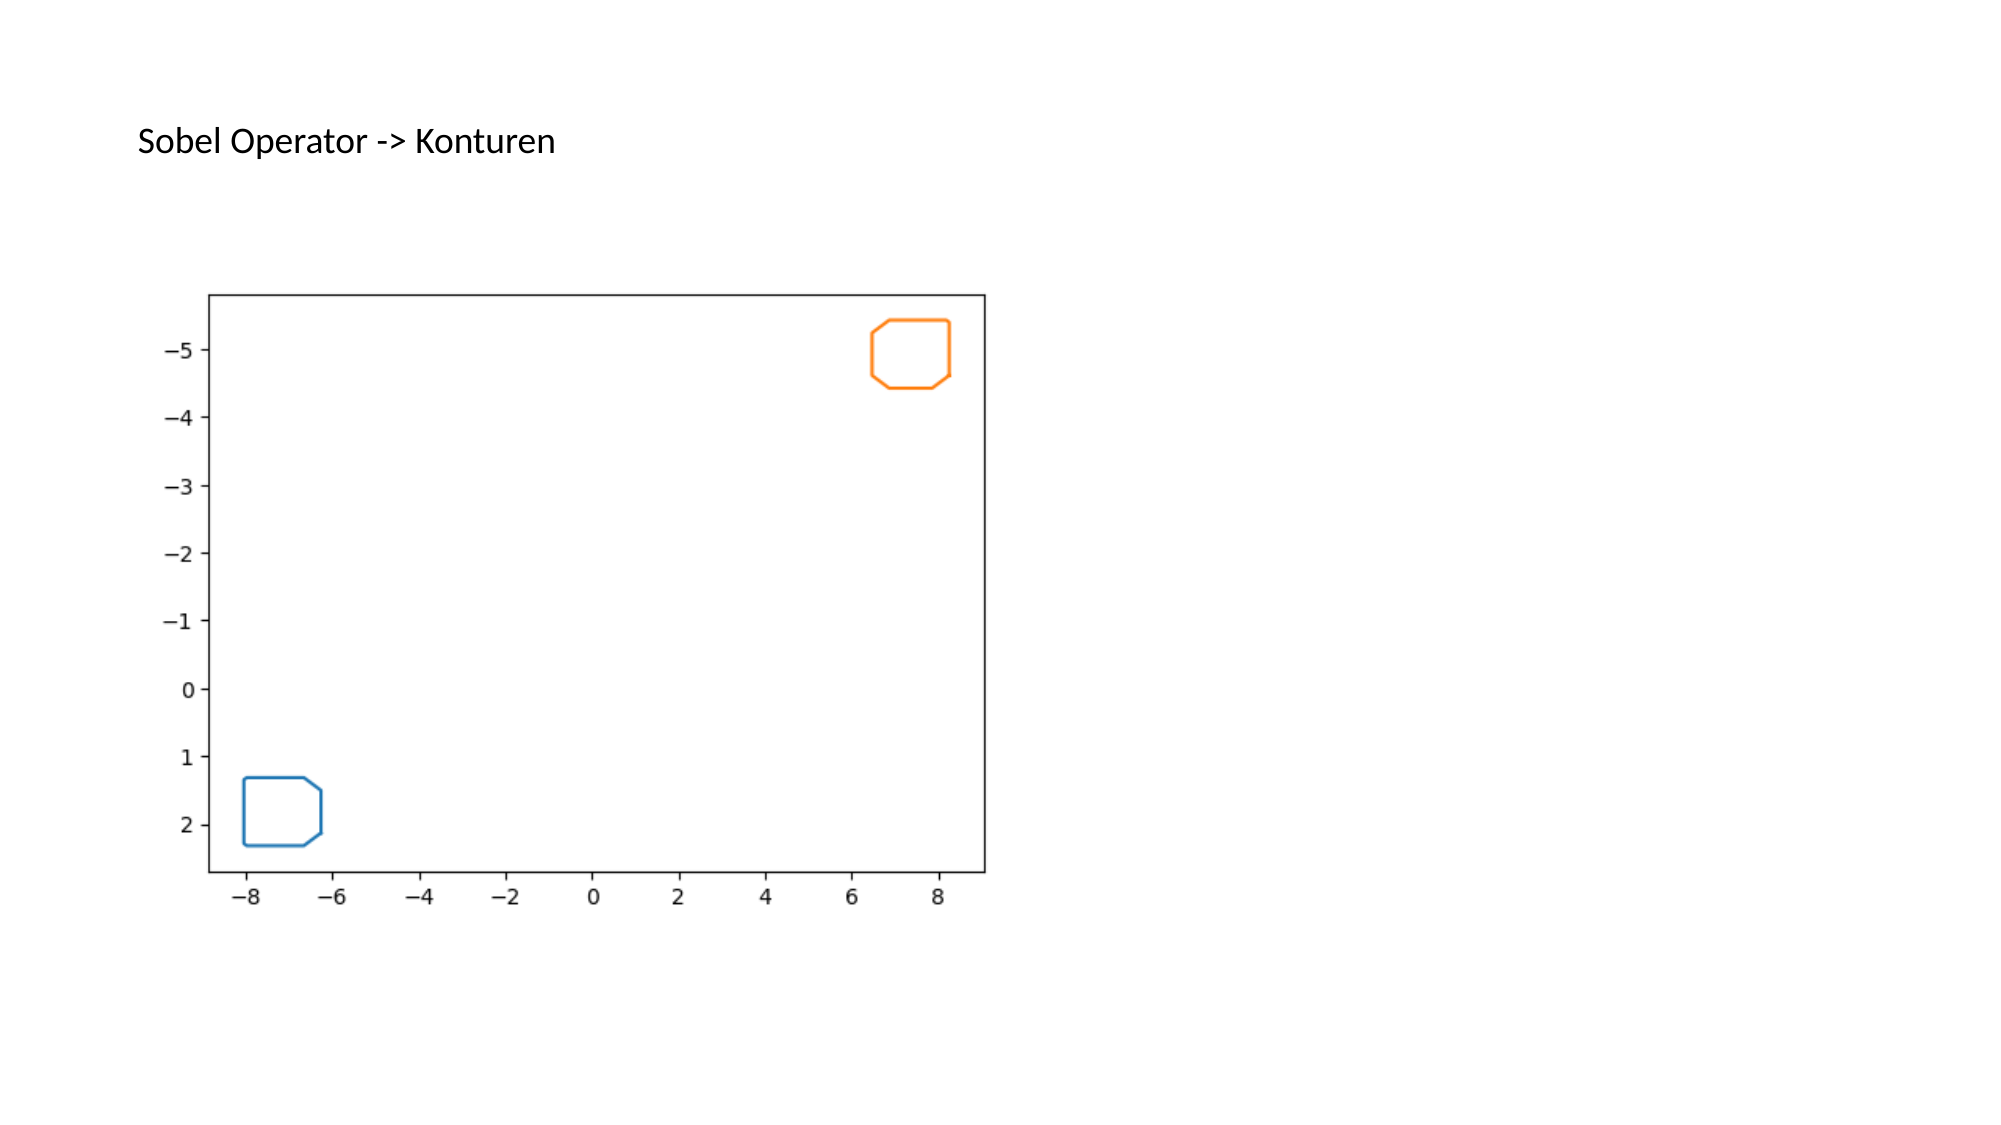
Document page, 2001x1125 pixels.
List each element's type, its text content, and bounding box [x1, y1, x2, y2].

picture [146, 279, 1000, 925]
text_box Sobel Operator -> Konturen [123, 108, 1912, 169]
